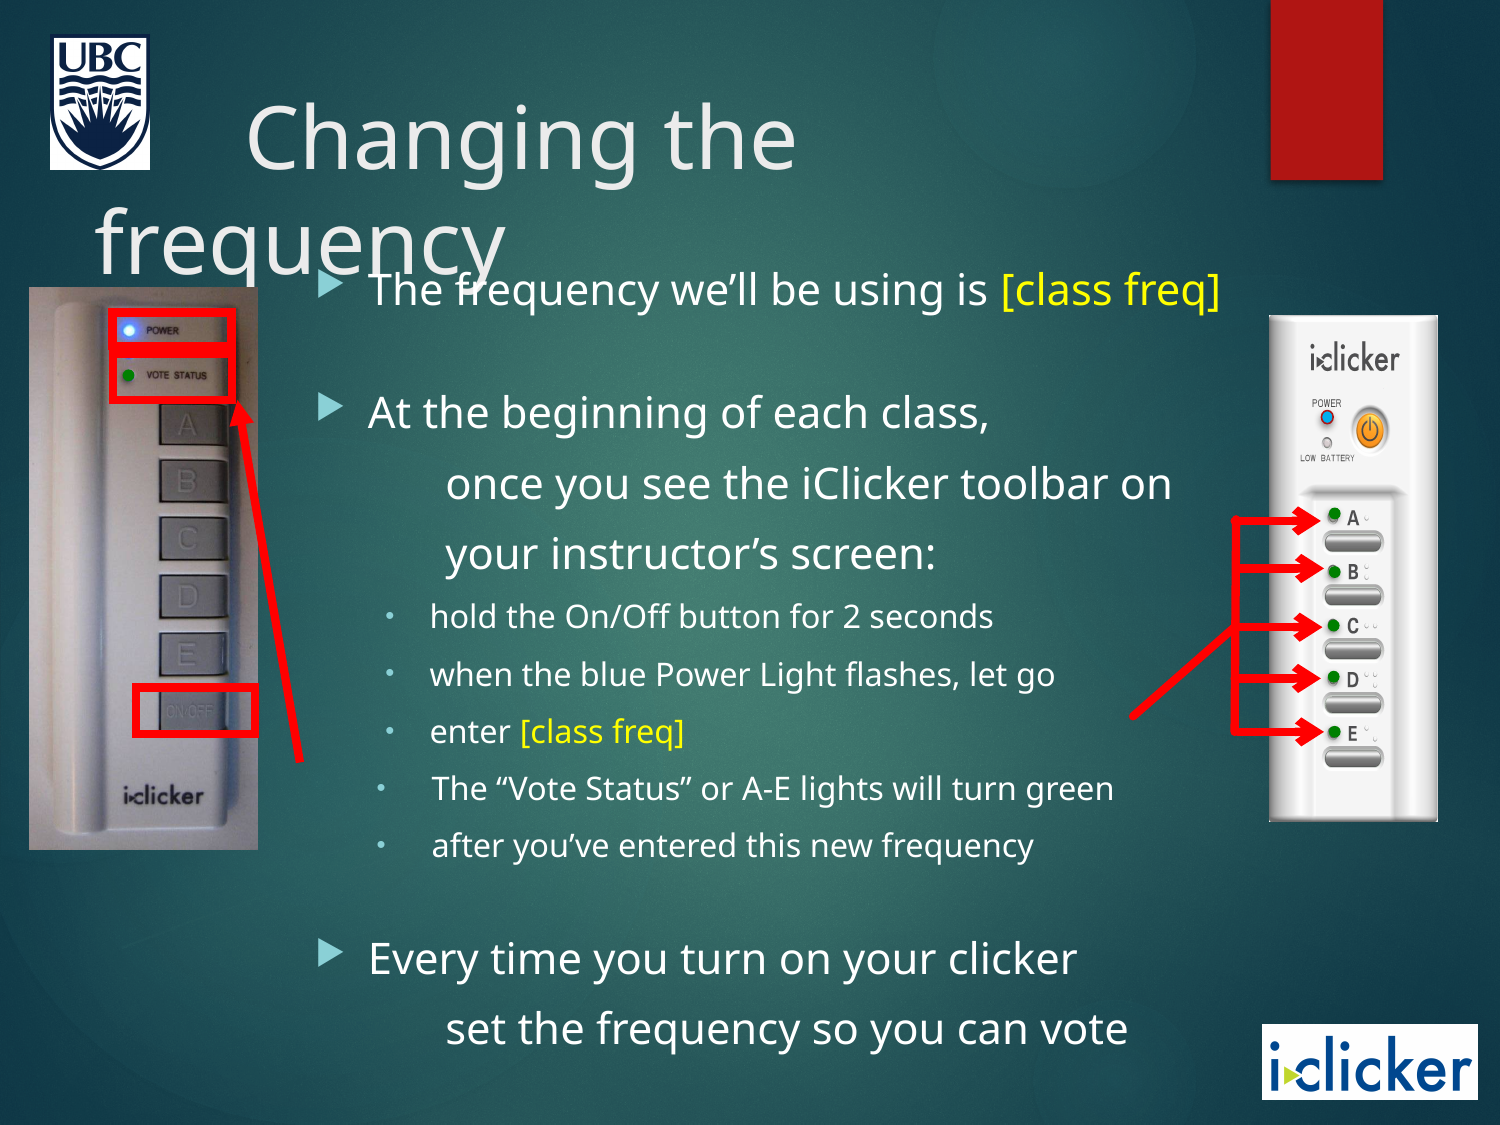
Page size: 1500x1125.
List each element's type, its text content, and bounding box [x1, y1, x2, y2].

title Changing the frequency [79, 74, 1237, 304]
picture [29, 287, 258, 851]
list The frequency we’ll be using is [class freq] At the beginning of each class, once you see the iClicker toolbar on your instructor’s screen: hold the On/Off button for 2 seconds when the blue Power Light flashes, let go enter [class freq] The “Vote Status” or A-E lights will turn green after you’ve entered this new frequency Every time you turn on your clicker set the frequency so you can vote [300, 254, 1326, 1063]
picture [1262, 1024, 1478, 1100]
picture [50, 34, 150, 170]
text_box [1132, 507, 1341, 738]
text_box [1269, 315, 1439, 822]
